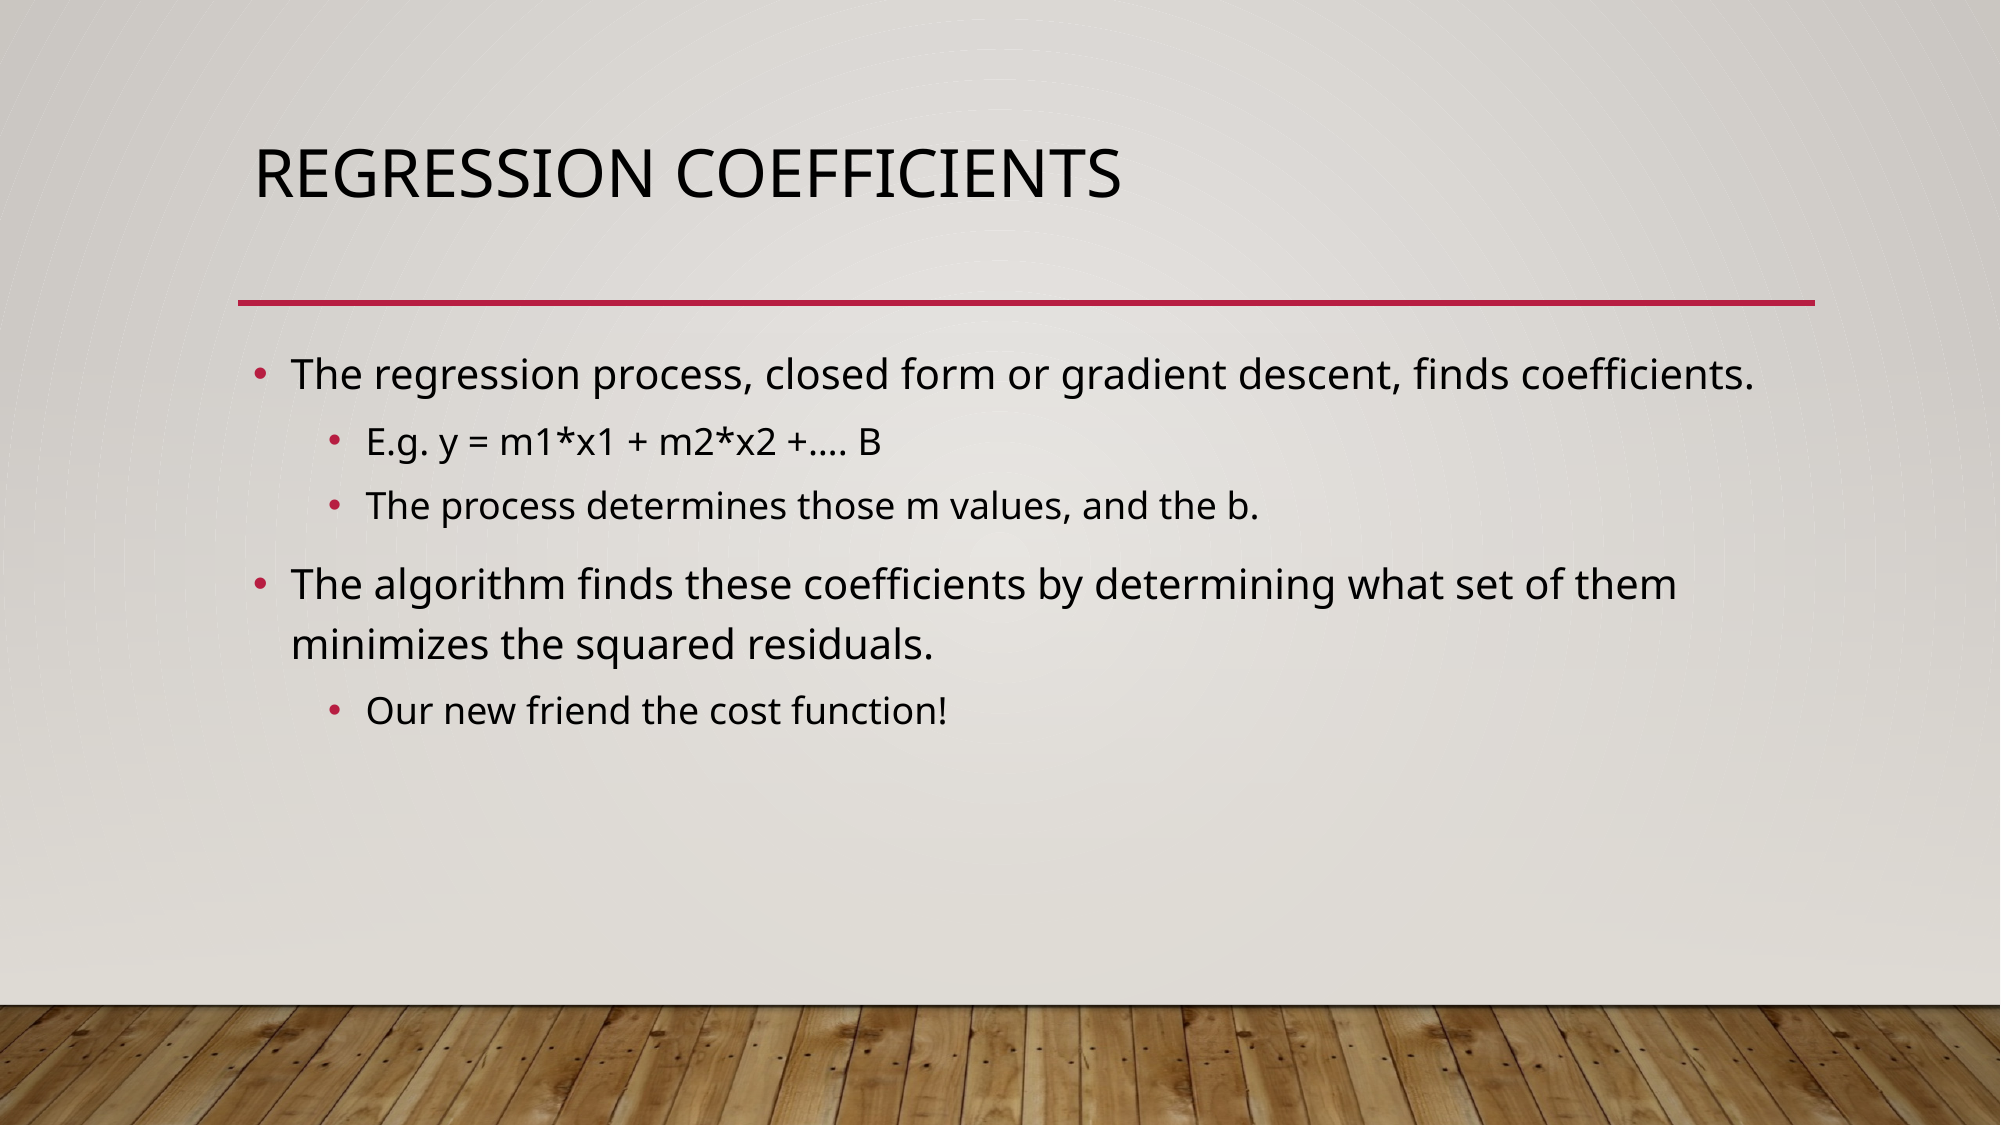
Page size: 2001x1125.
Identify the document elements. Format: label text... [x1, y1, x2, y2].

list The regression process, closed form or gradient descent, finds coefficients. E.g. y = m1*x1 + m2*x2 +…. B The process determines those m values, and the b. The algorithm finds these coefficients by determining what set of them minimizes the squared residuals. Our new friend the cost function! [238, 330, 1814, 897]
picture [0, 1005, 2000, 1125]
title Regression Coefficients [238, 131, 1814, 305]
